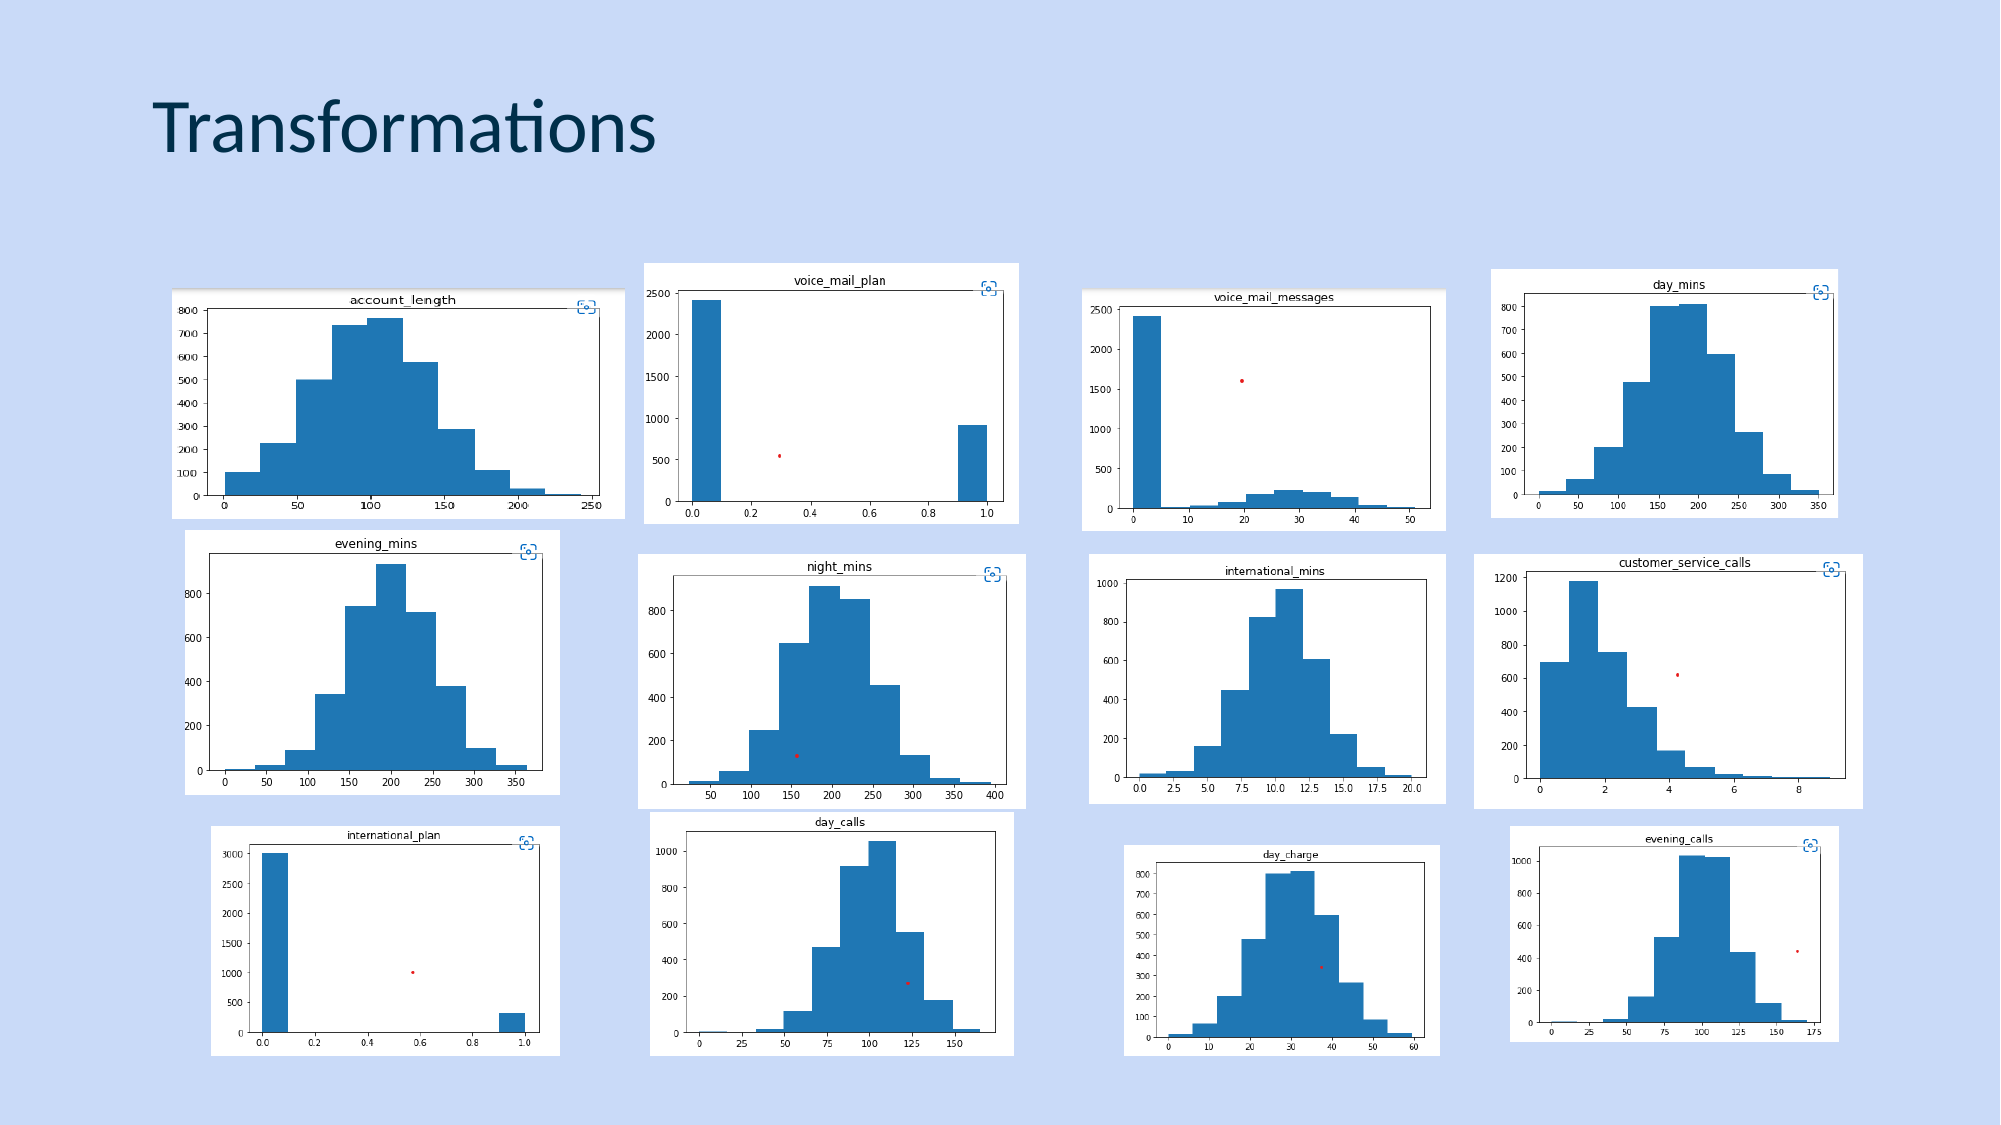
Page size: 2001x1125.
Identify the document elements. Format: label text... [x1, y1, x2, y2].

picture [1474, 268, 1839, 519]
title Transformations [137, 59, 1863, 196]
picture [1089, 554, 1446, 804]
picture [1123, 845, 1440, 1057]
picture [1474, 554, 1863, 810]
picture [172, 288, 625, 519]
picture [1082, 287, 1446, 531]
picture [184, 529, 560, 795]
picture [649, 812, 1014, 1056]
picture [210, 826, 560, 1056]
picture [644, 262, 1020, 525]
picture [637, 554, 1026, 810]
picture [1510, 826, 1839, 1043]
